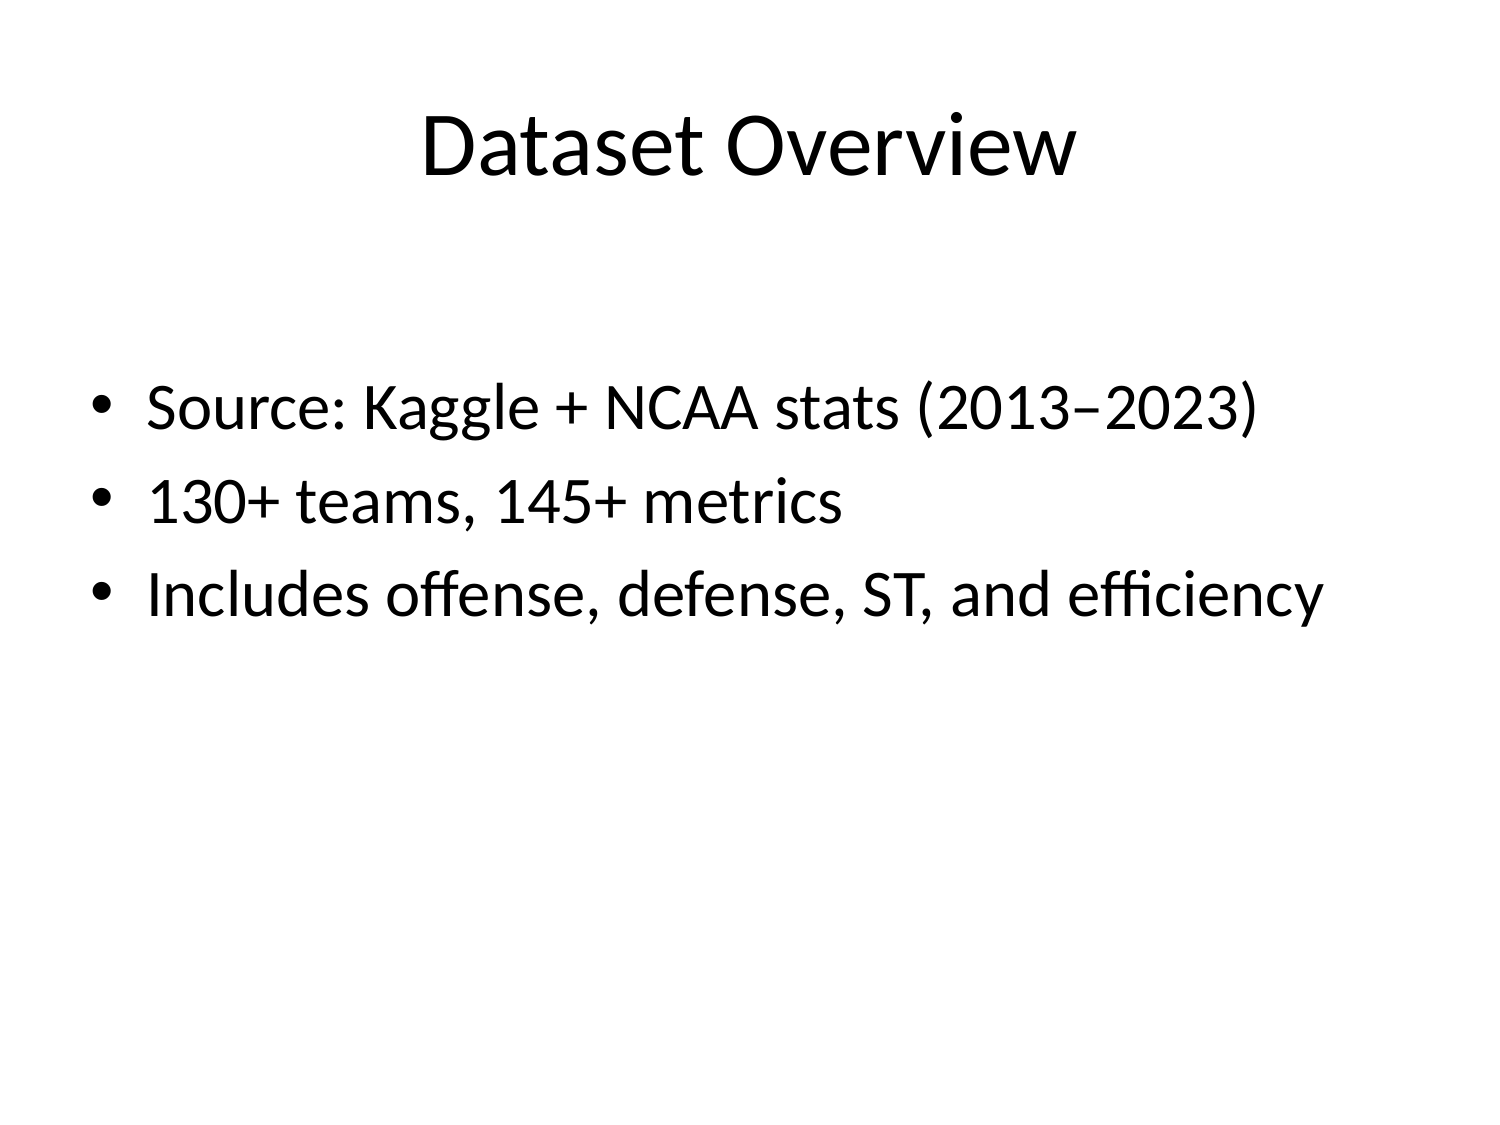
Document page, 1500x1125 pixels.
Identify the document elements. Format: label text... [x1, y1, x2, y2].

title Dataset Overview [75, 45, 1425, 233]
list Source: Kaggle + NCAA stats (2013–2023) 130+ teams, 145+ metrics Includes offense, defense, ST, and efficiency [75, 262, 1425, 1005]
